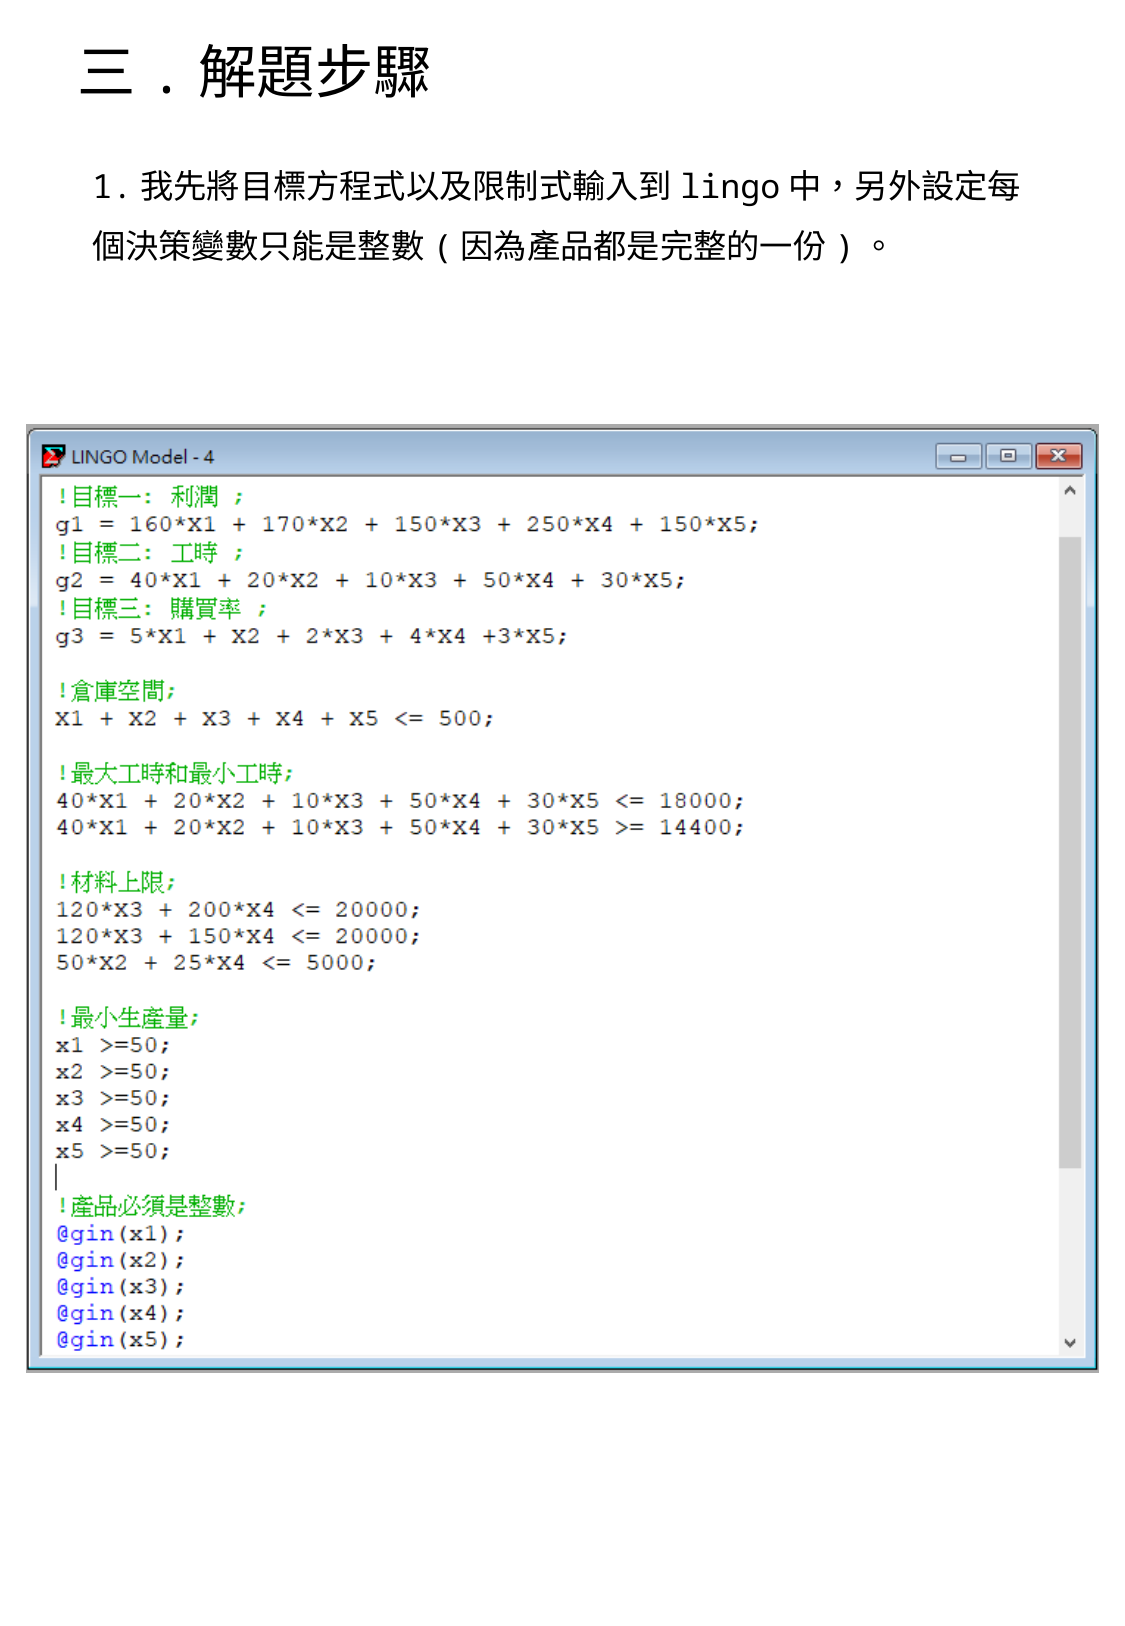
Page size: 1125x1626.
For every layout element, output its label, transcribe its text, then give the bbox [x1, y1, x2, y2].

picture [26, 424, 1099, 1373]
text_box 三.解題步驟 [62, 27, 447, 113]
list 1.我先將目標方程式以及限制式輸入到lingo中，另外設定每個決策變數只能是整數(因為產品都是完整的一份)。 [77, 138, 1048, 277]
